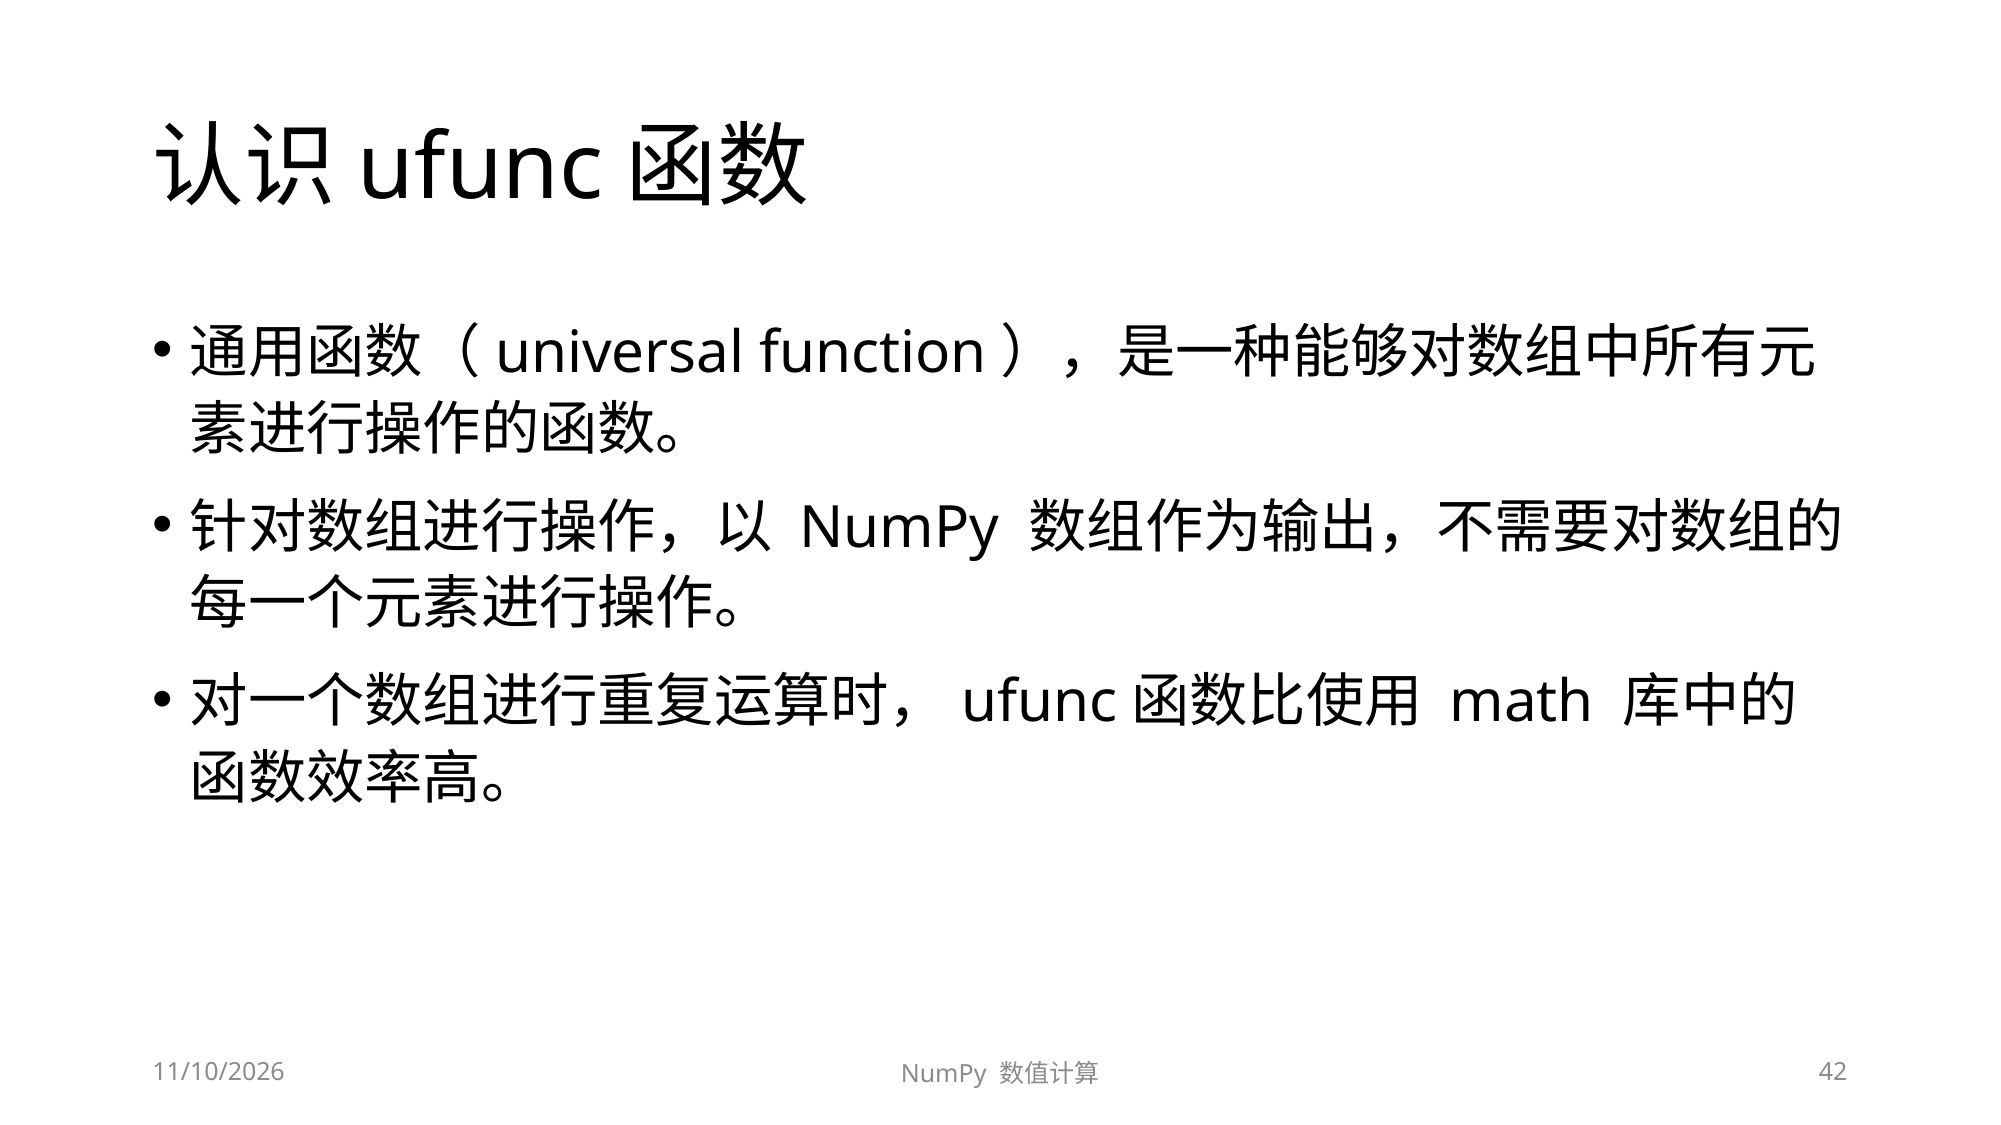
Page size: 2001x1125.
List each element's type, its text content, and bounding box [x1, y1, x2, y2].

slide_number 42 [1412, 1042, 1863, 1103]
title 认识ufunc函数 [137, 59, 1863, 278]
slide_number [137, 1042, 588, 1103]
list 通用函数（universal function），是一种能够对数组中所有元素进行操作的函数。 针对数组进行操作，以 NumPy 数组作为输出，不需要对数组的每一个元素进行操作。 对一个数组进行重复运算时，ufunc函数比使用 math 库中的函数效率高。 [137, 299, 1863, 1014]
footer NumPy 数值计算 [662, 1042, 1338, 1103]
